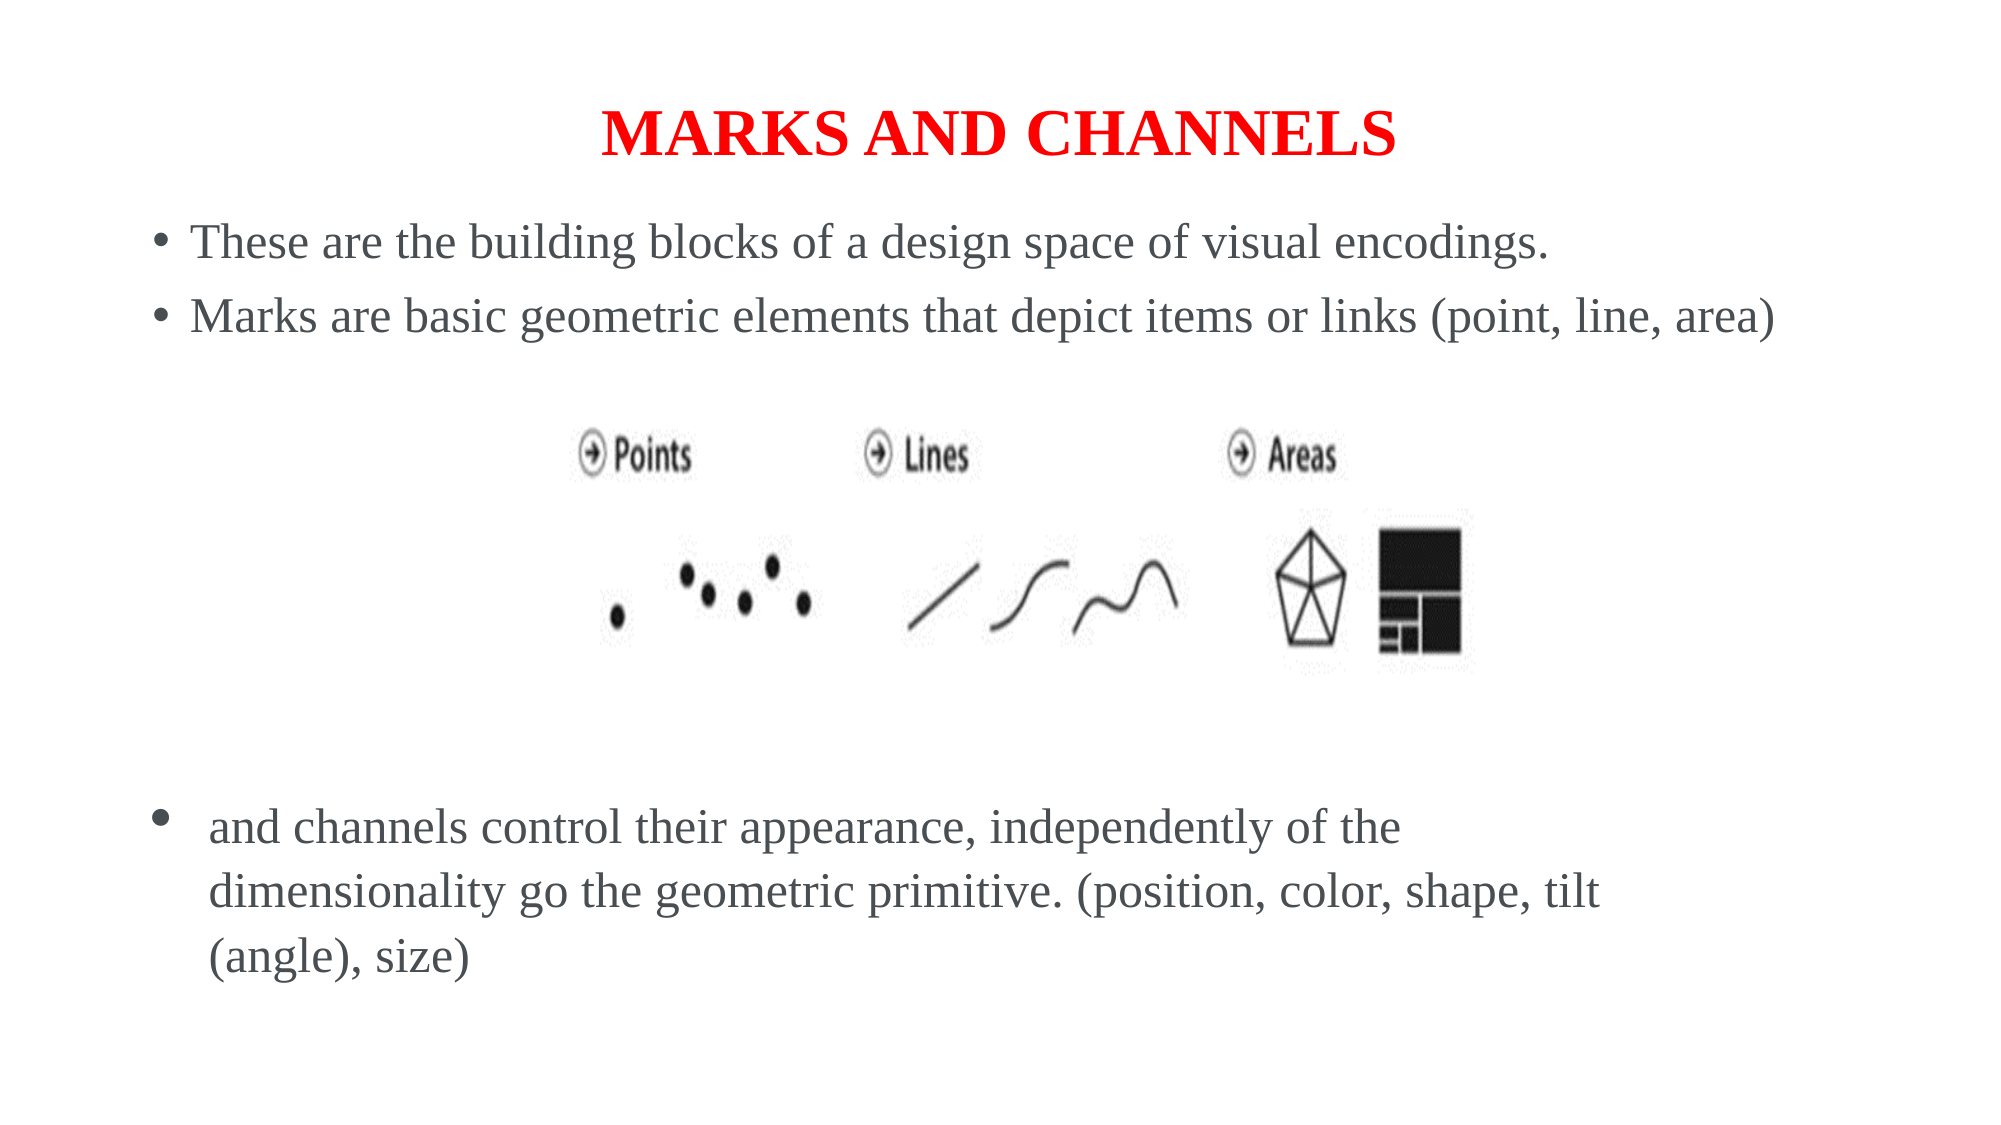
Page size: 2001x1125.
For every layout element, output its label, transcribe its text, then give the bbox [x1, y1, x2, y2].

list These are the building blocks of a design space of visual encodings. Marks are basic geometric elements that depict items or links (point, line, area) [137, 207, 1863, 1014]
title MARKS AND CHANNELS [137, 59, 1863, 178]
text_box and channels control their appearance, independently of the dimensionality go the geometric primitive. (position, color, shape, tilt (angle), size) [137, 782, 1705, 990]
picture [490, 373, 1583, 753]
